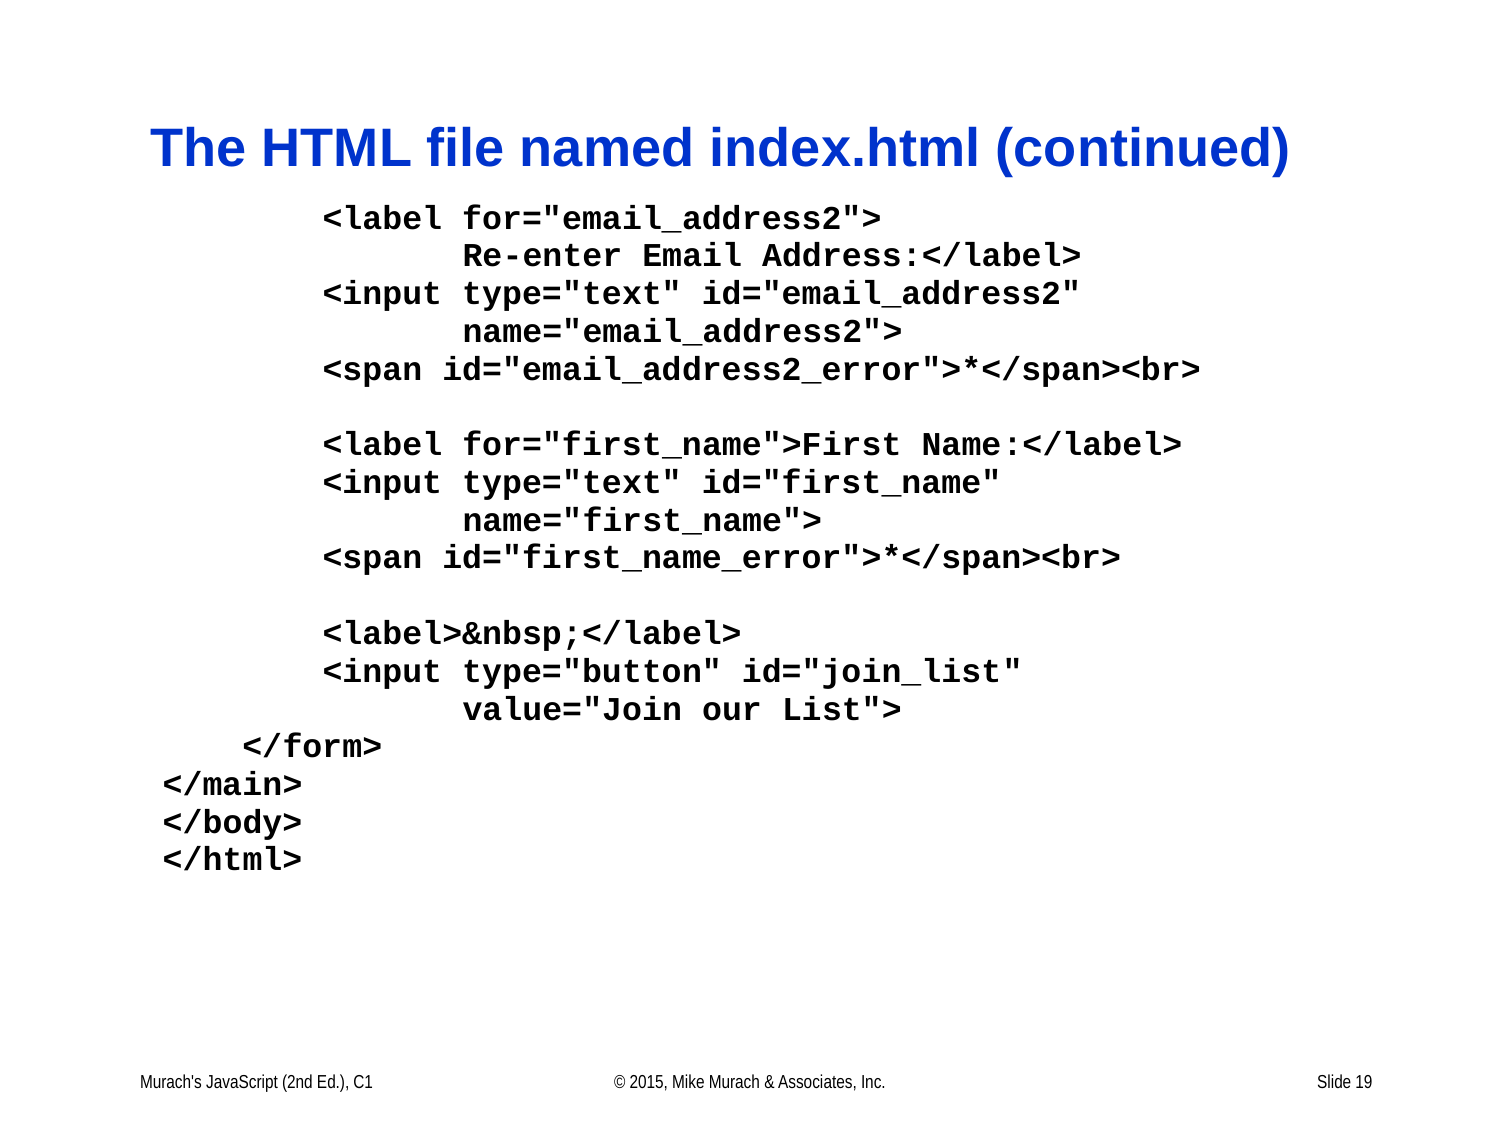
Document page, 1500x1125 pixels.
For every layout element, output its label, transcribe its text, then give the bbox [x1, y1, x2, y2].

title The HTML file named index.html (continued) [150, 112, 1350, 179]
footer © 2015, Mike Murach & Associates, Inc. [474, 1025, 1025, 1100]
slide_number Murach's JavaScript (2nd Ed.), C1 [125, 1025, 450, 1100]
slide_number Slide 19 [1074, 1025, 1388, 1100]
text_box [162, 201, 1361, 901]
